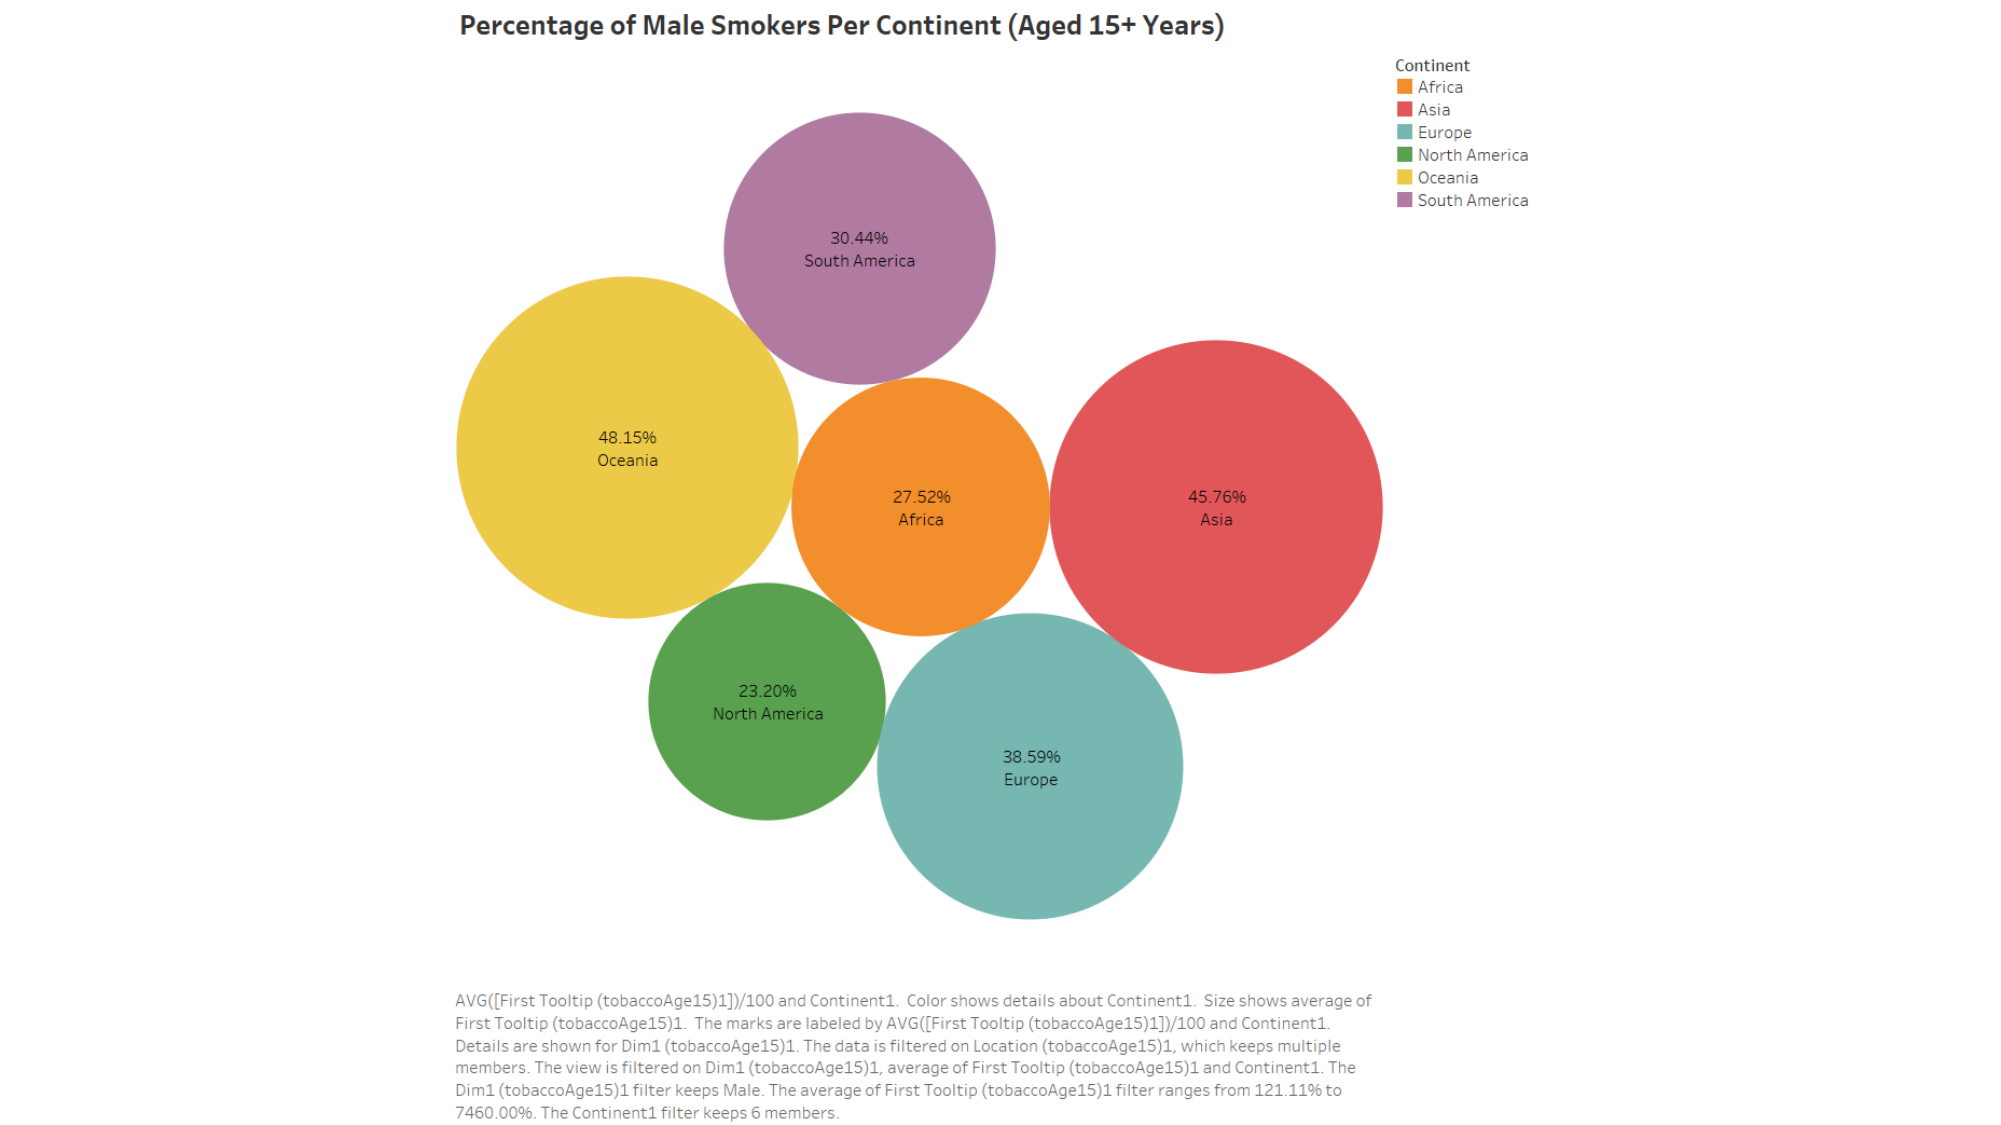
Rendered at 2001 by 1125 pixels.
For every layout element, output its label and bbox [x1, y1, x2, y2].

picture [455, 0, 1545, 1125]
